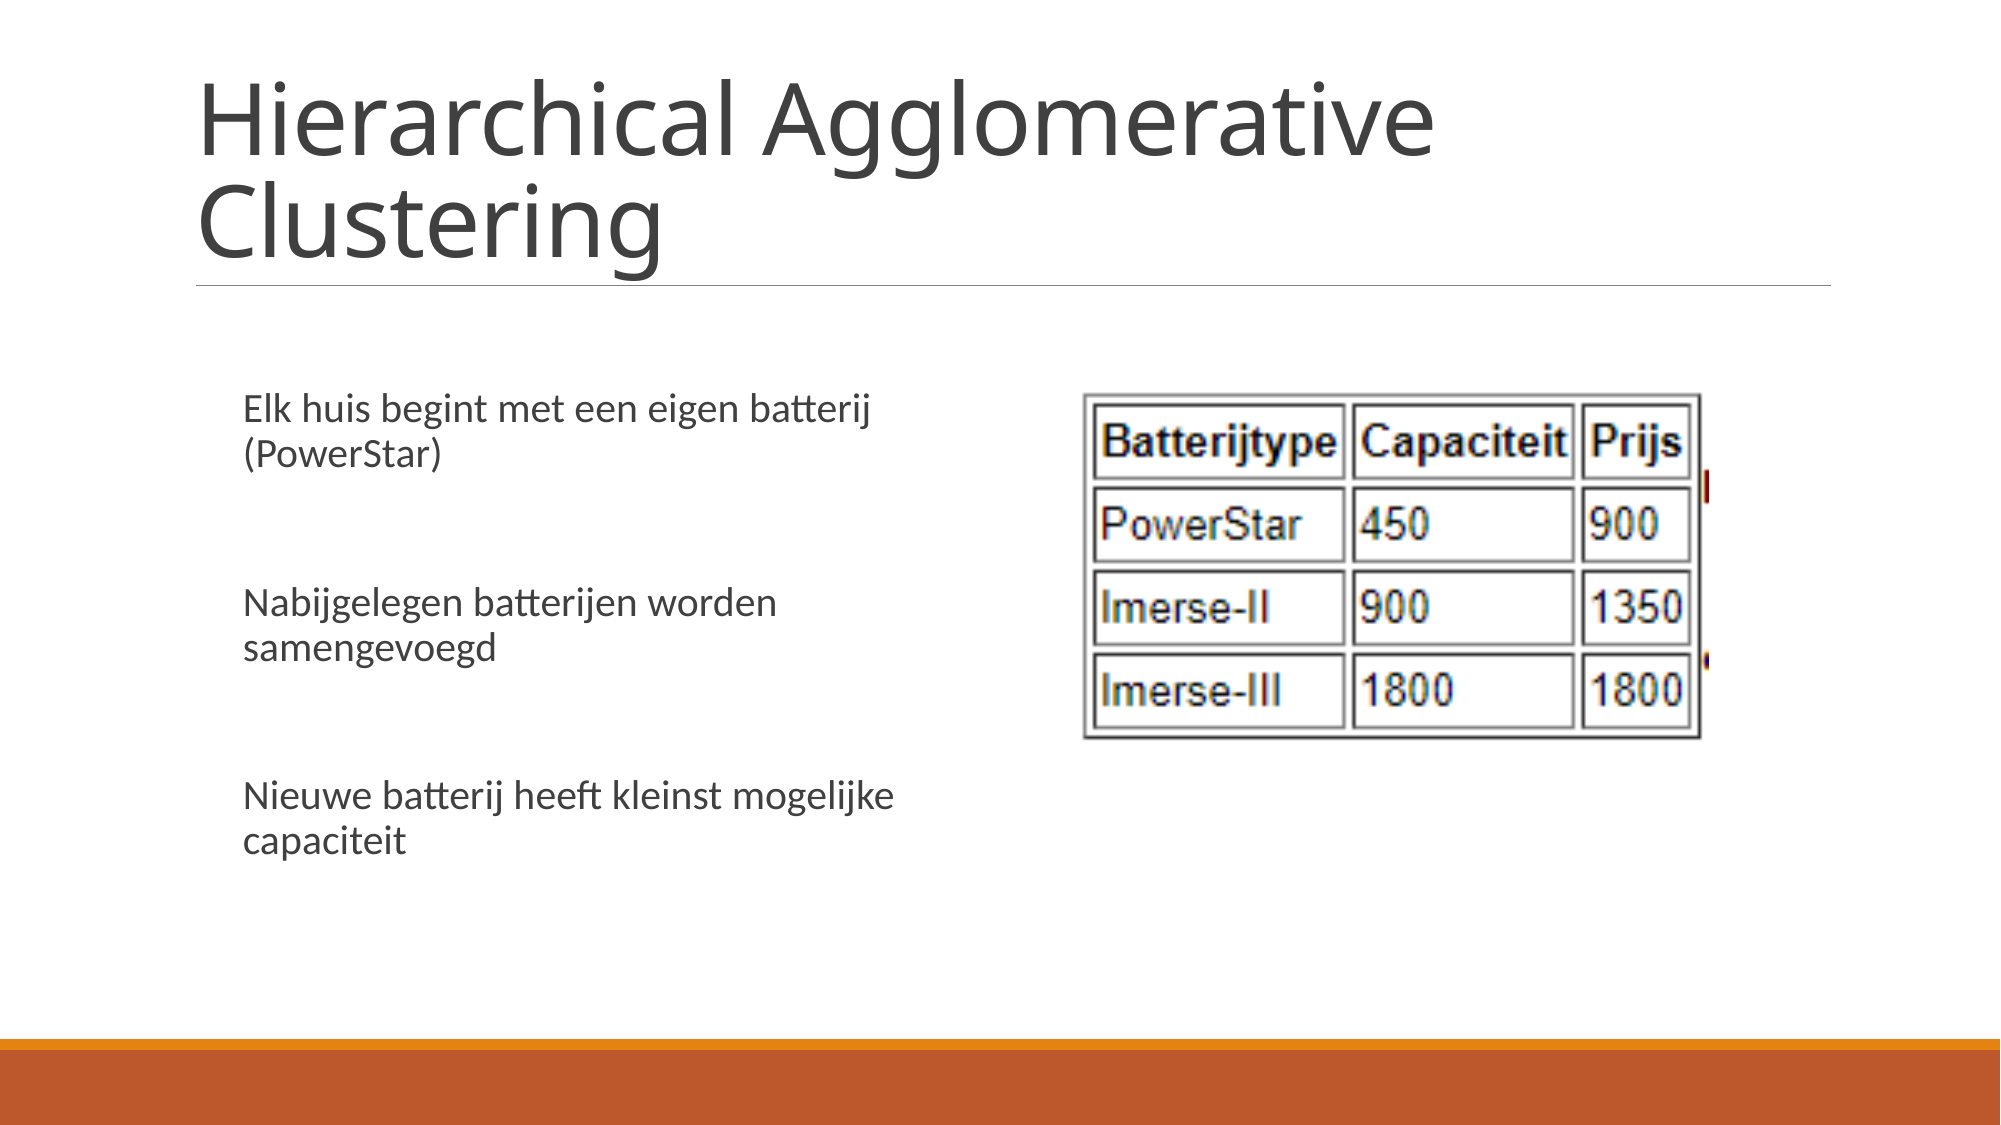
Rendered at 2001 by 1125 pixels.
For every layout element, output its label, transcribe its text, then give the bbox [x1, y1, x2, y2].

title Hierarchical Agglomerative Clustering [180, 47, 1830, 285]
list Elk huis begint met een eigen batterij (PowerStar) Nabijgelegen batterijen worden samengevoegd Nieuwe batterij heeft kleinst mogelijke capaciteit [228, 379, 976, 953]
picture [1071, 378, 1709, 747]
